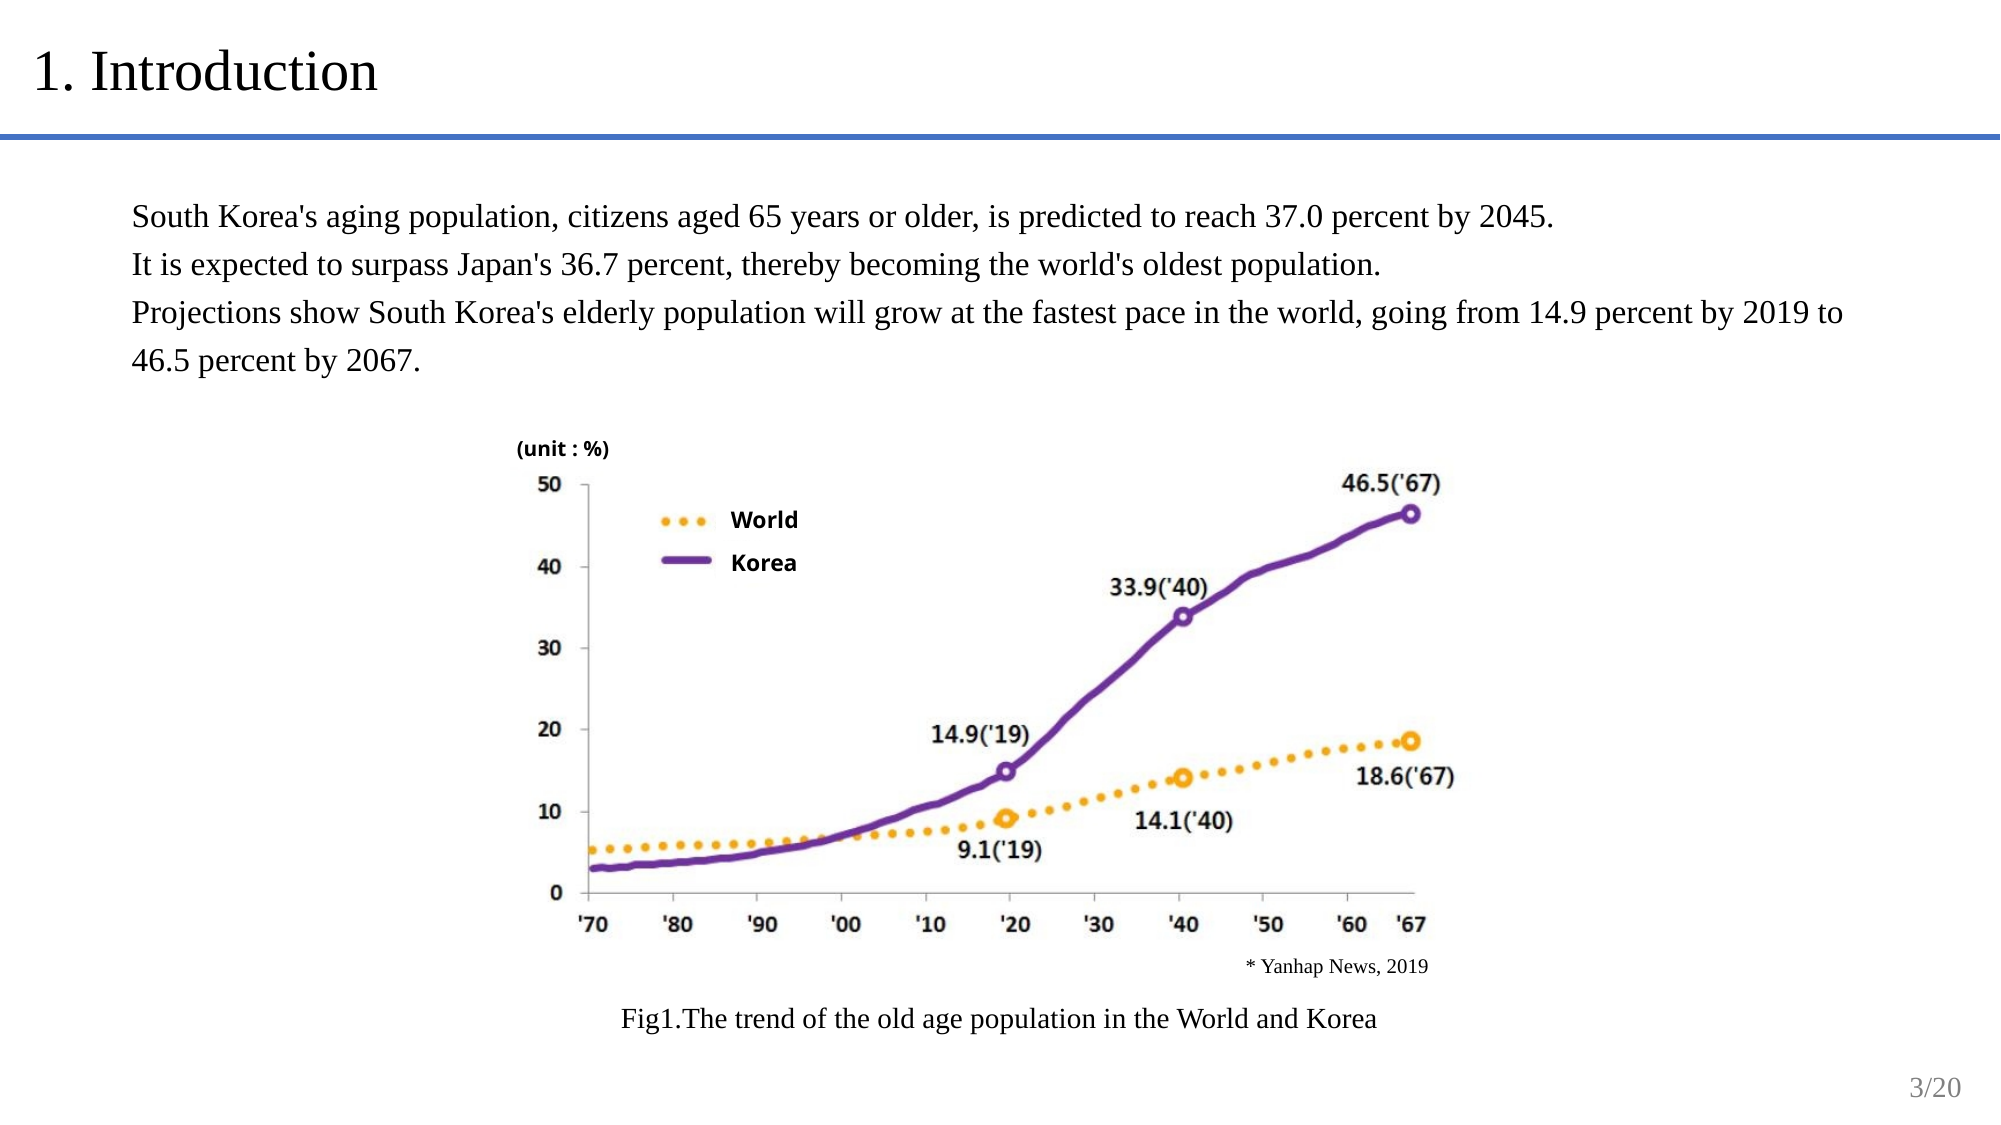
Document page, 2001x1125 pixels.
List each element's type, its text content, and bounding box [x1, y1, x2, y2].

text_box South Korea's aging population, citizens aged 65 years or older, is predicted to reach 37.0 percent by 2045. It is expected to surpass Japan's 36.7 percent, thereby becoming the world's oldest population. Projections show South Korea's elderly population will grow at the fastest pace in the world, going from 14.9 percent by 2019 to 46.5 percent by 2067. [116, 178, 1884, 385]
text_box 3/20 [1894, 1061, 2000, 1112]
text_box Fig1.The trend of the old age population in the World and Korea [606, 991, 1394, 1042]
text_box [437, 291, 1563, 986]
